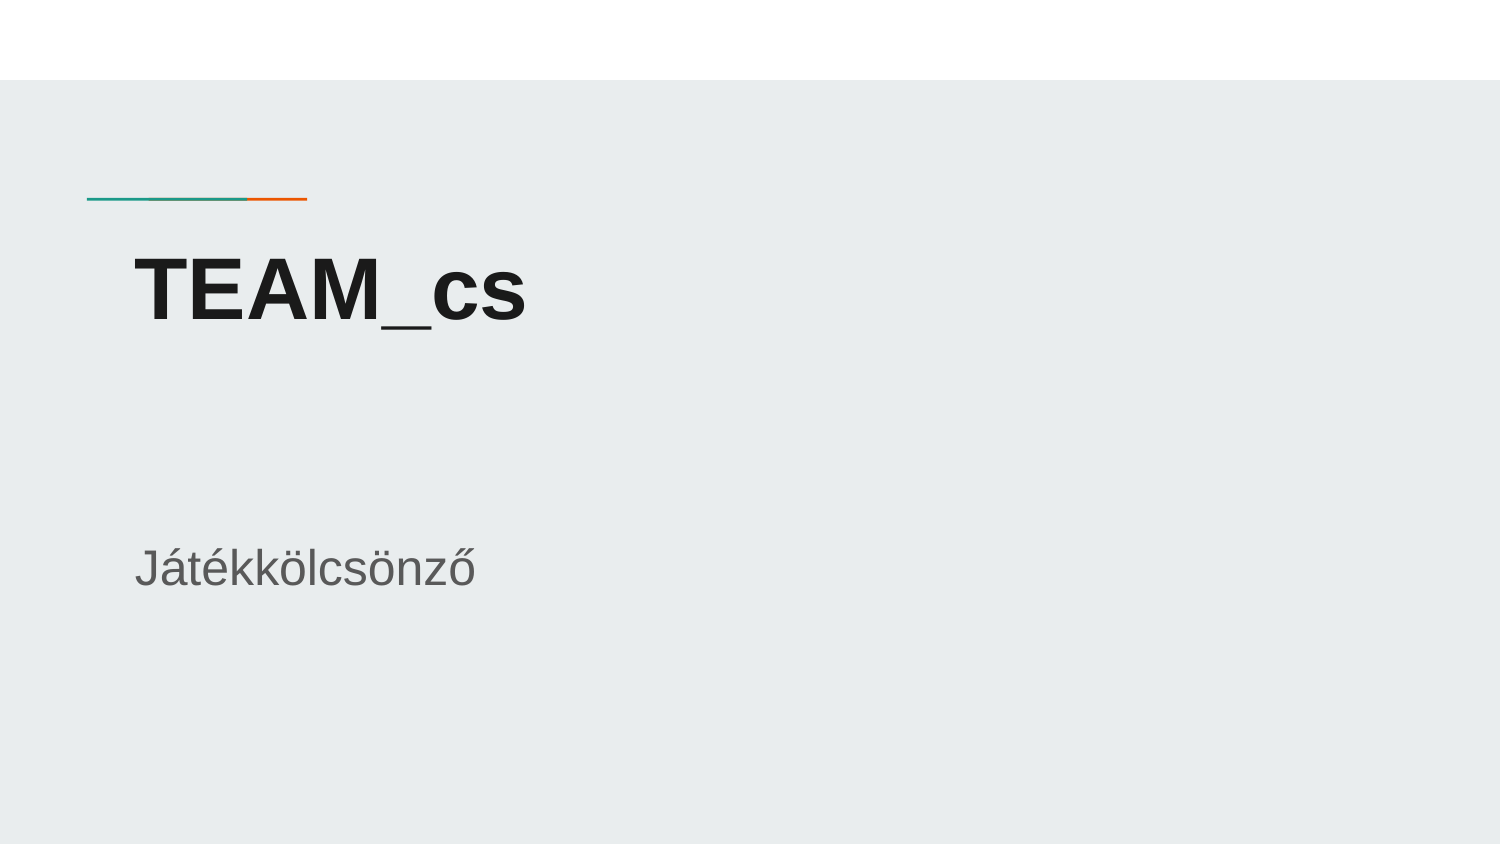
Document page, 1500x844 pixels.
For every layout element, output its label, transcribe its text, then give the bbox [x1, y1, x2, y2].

title TEAM_cs [119, 216, 1381, 490]
subtitle Játékkölcsönző [119, 520, 1381, 610]
